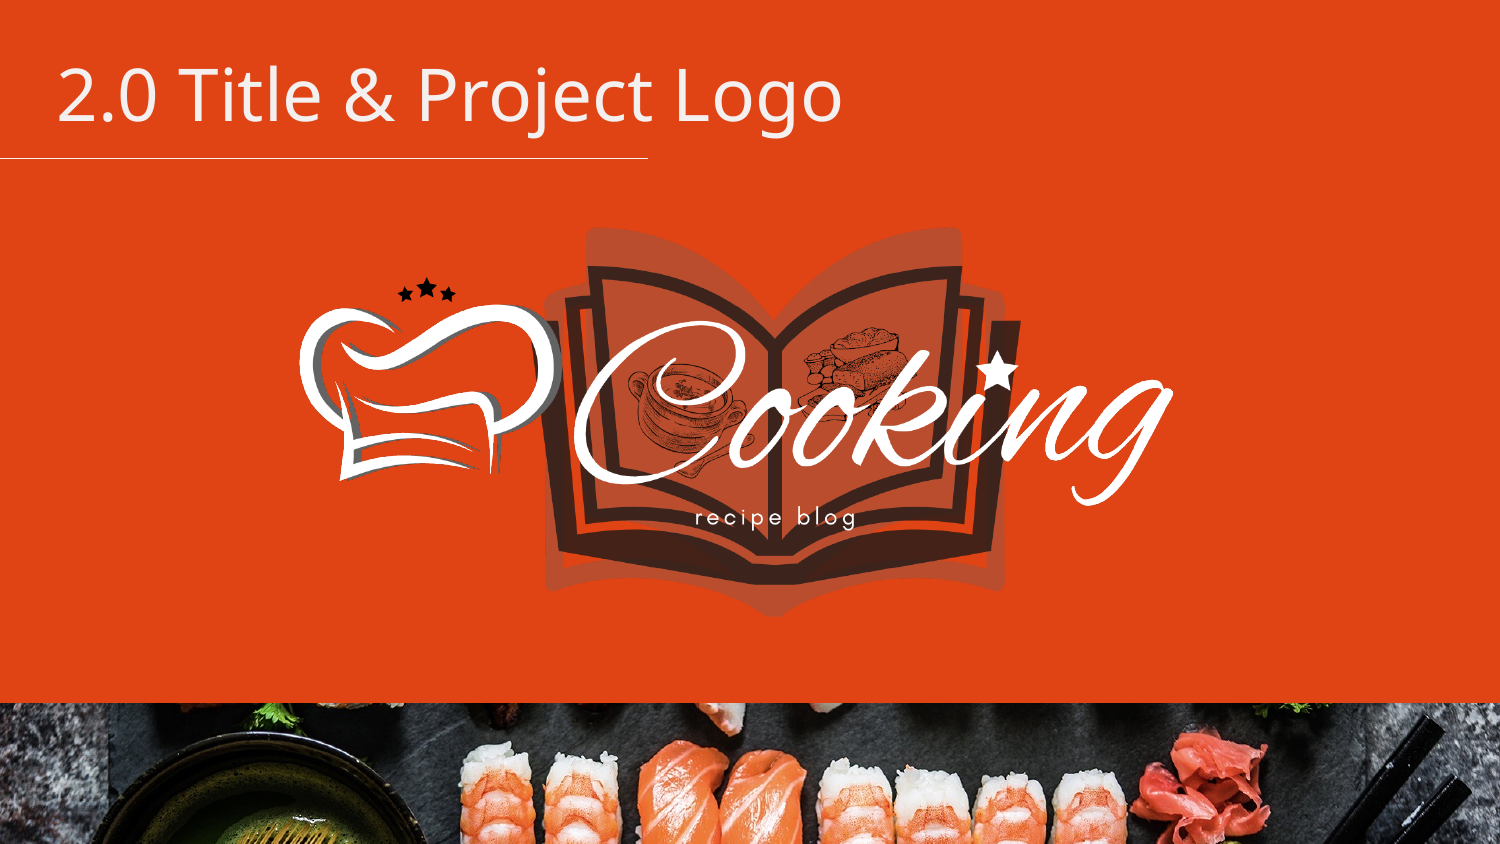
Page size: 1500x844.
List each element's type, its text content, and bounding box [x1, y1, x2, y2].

title 2.0 Title & Project Logo [41, 45, 1306, 139]
picture [0, 177, 1500, 844]
